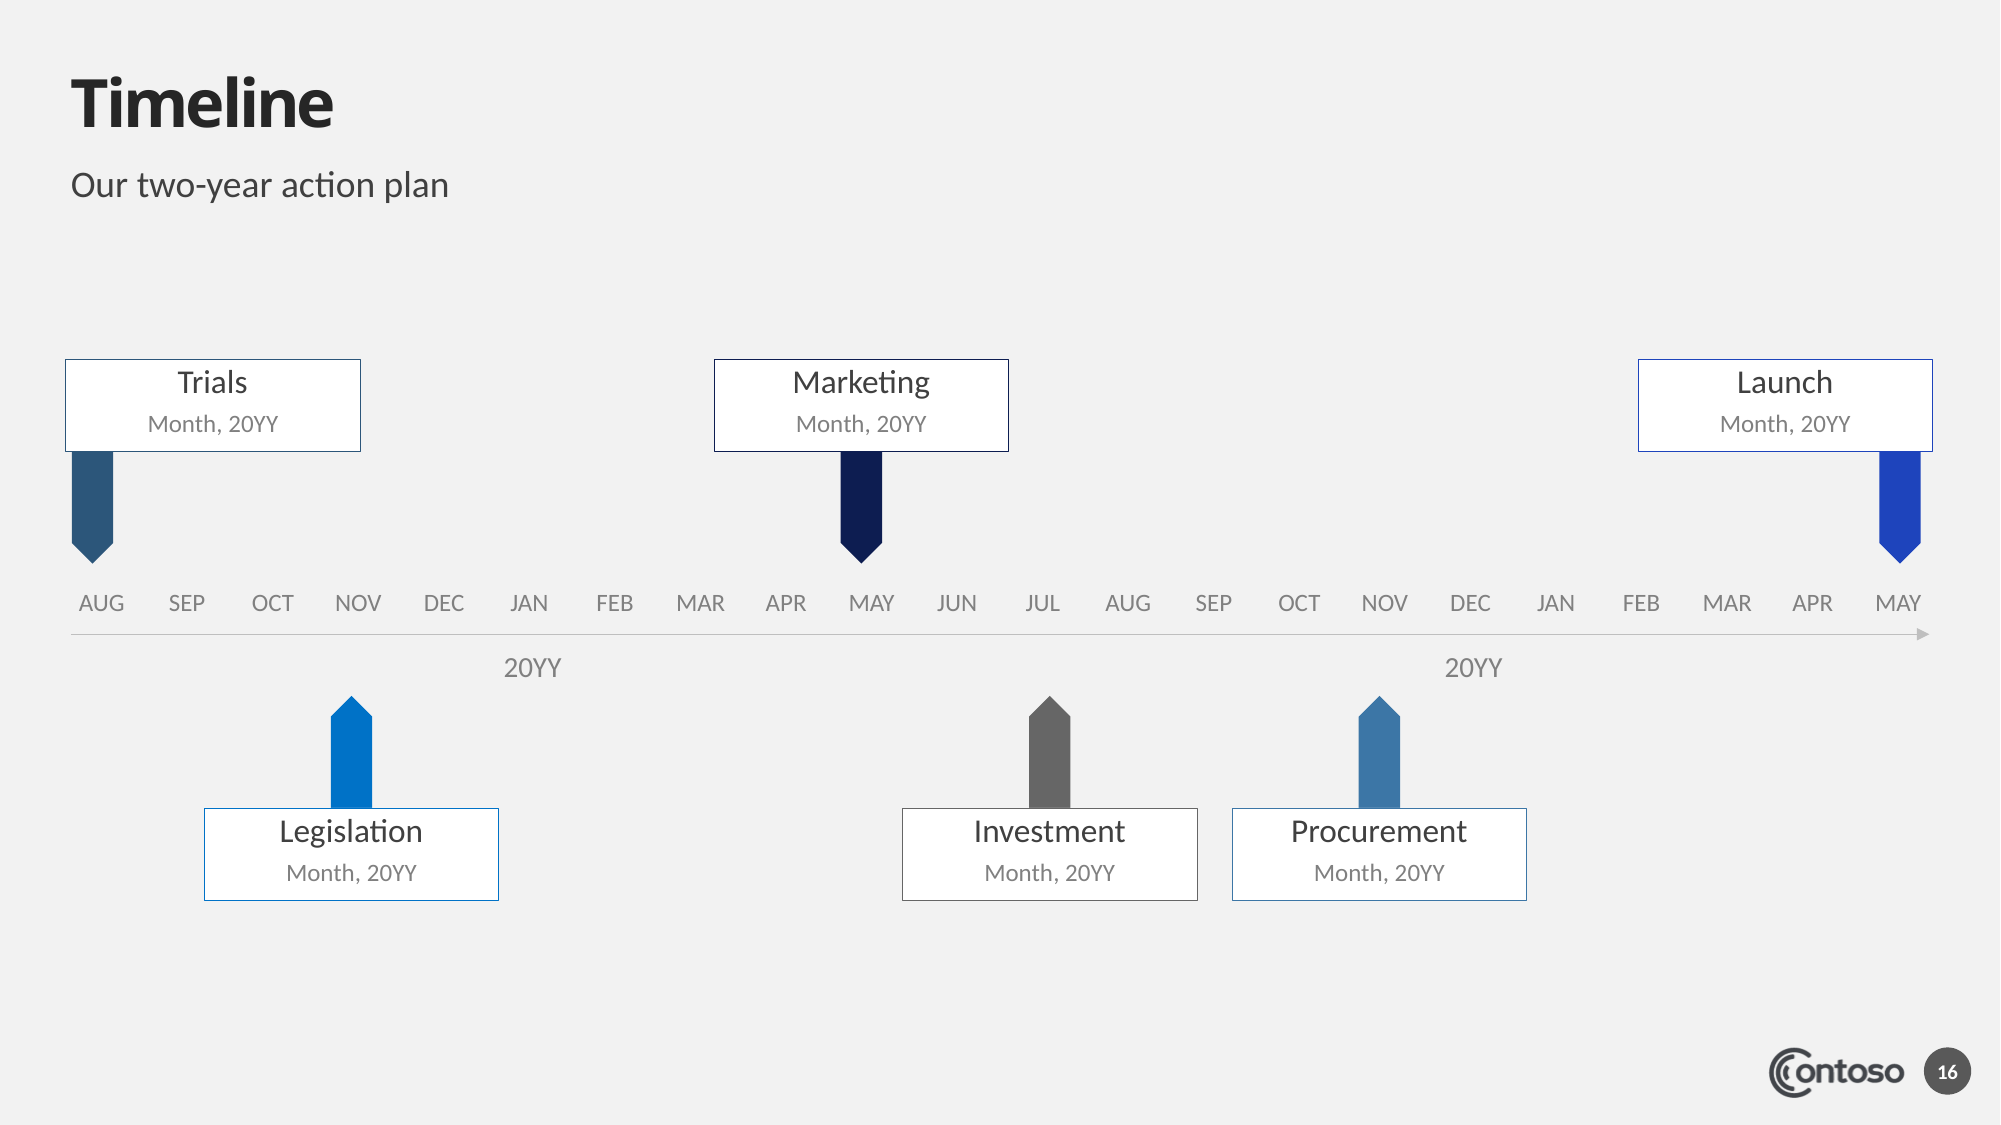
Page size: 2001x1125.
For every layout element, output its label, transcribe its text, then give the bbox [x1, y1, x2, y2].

list MAY [1867, 590, 1930, 624]
title Timeline [70, 70, 1930, 142]
list MAR [1696, 590, 1759, 624]
slide_number 16 [1923, 1047, 1972, 1095]
list 20YY [1439, 651, 1508, 685]
list SEP [1182, 590, 1245, 624]
list 20YY [498, 651, 567, 685]
list MAR [669, 590, 732, 624]
list Month, 20YY [74, 410, 352, 448]
text_box Launch [1638, 359, 1933, 452]
list MAY [840, 590, 903, 624]
text_box Investment [902, 807, 1197, 901]
text_box [1878, 452, 1922, 566]
list JUN [926, 590, 989, 624]
list SEP [156, 590, 219, 624]
list AUG [1097, 590, 1160, 624]
text_box Marketing [714, 359, 1009, 452]
text_box [1028, 694, 1072, 807]
list DEC [413, 590, 475, 624]
list AUG [70, 590, 133, 624]
text_box [70, 450, 115, 566]
text_box Month, 20YY [1646, 410, 1924, 448]
text_box [329, 694, 374, 807]
list JUL [1011, 590, 1074, 624]
list DEC [1439, 590, 1502, 624]
text_box Procurement [1232, 807, 1527, 901]
text_box Month, 20YY [722, 410, 1000, 448]
text_box [839, 452, 884, 566]
text_box Month, 20YY [911, 859, 1189, 897]
text_box [1357, 694, 1402, 807]
list NOV [1354, 590, 1416, 624]
list Trials [65, 359, 361, 452]
list JAN [498, 590, 561, 624]
list FEB [1610, 590, 1673, 624]
text_box Legislation [204, 807, 499, 901]
list APR [755, 590, 818, 624]
list Our two-year action plan [70, 165, 1930, 207]
text_box Month, 20YY [212, 859, 491, 897]
list JAN [1525, 590, 1588, 624]
text_box Month, 20YY [1240, 859, 1519, 897]
list OCT [241, 590, 304, 624]
list FEB [584, 590, 647, 624]
list NOV [327, 590, 390, 624]
list APR [1781, 590, 1844, 624]
list OCT [1268, 590, 1331, 624]
